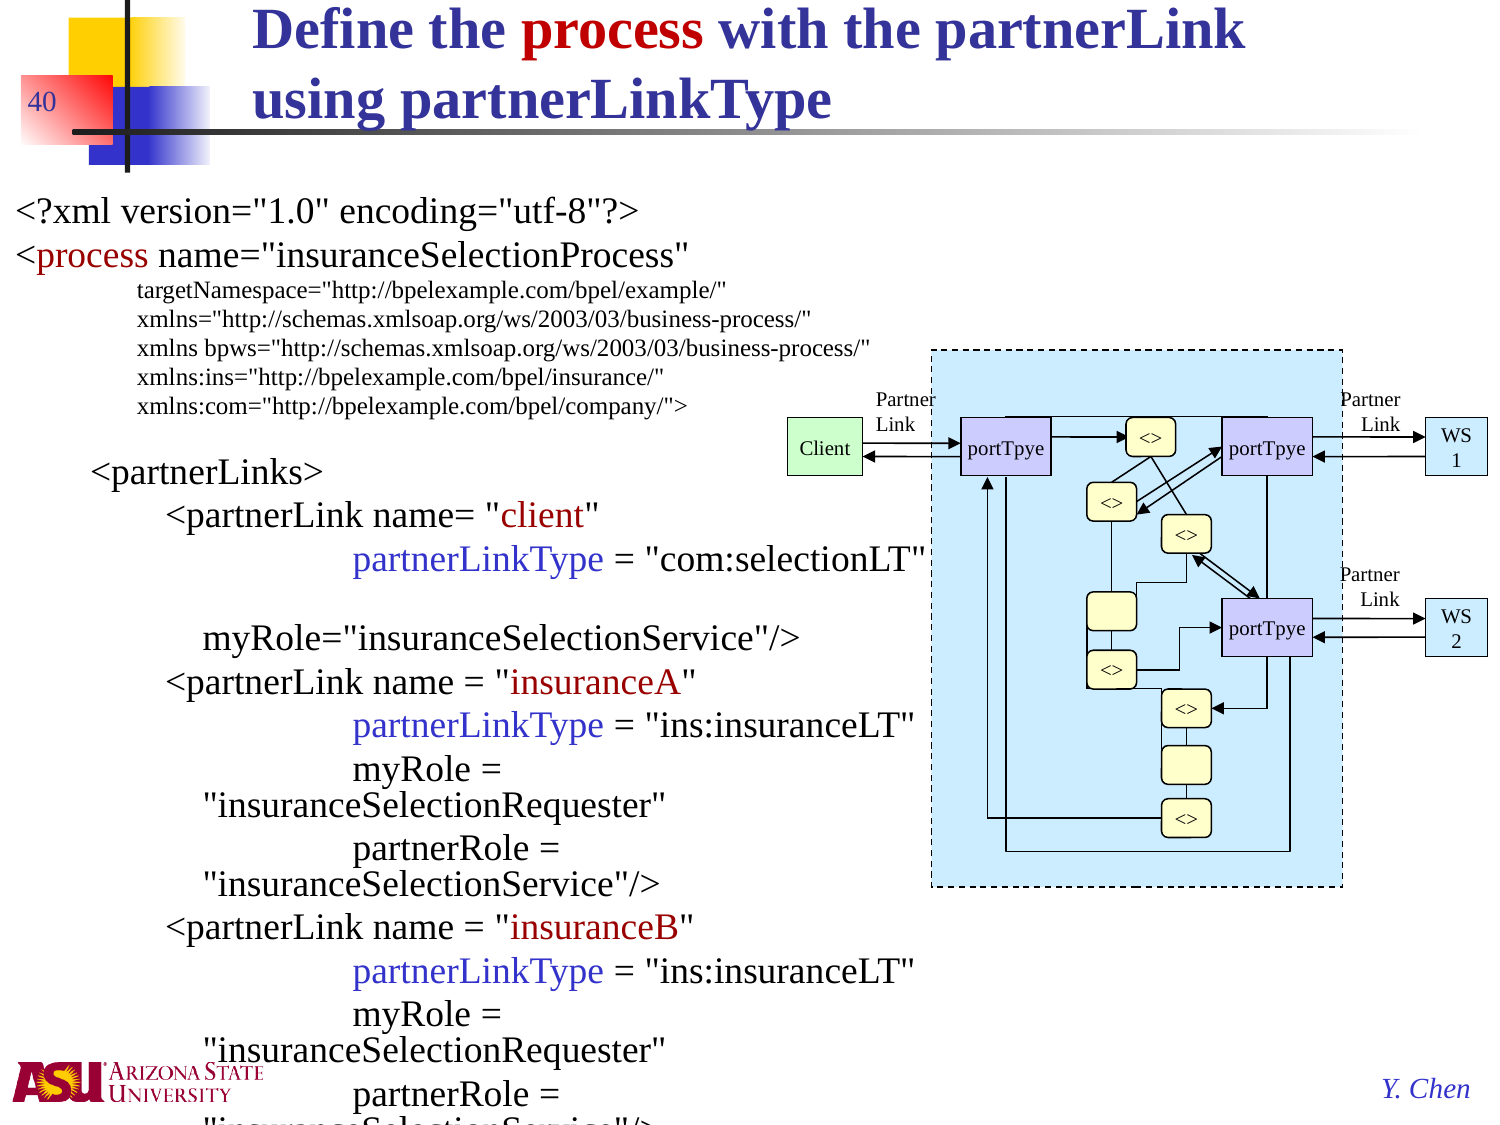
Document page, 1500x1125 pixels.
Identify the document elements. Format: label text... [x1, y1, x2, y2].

picture [12, 1088, 263, 1102]
title Define the process with the partnerLink using partnerLinkType [237, 12, 1488, 138]
list <?xml version="1.0" encoding="utf-8"?> <process name="insuranceSelectionProcess" targetNamespace="http://bpelexample.com/bpel/example/" xmlns="http://schemas.xmlsoap.org/ws/2003/03/business-process/" xmlns bpws="http://schemas.xmlsoap.org/ws/2003/03/business-process/" xmlns:ins="http://bpelexample.com/bpel/insurance/" xmlns:com="http://bpelexample.com/bpel/company/"> <partnerLinks> <partnerLink name= "client" partnerLinkType = "com:selectionLT" myRole="insuranceSelectionService"/> <partnerLink name = "insuranceA" partnerLinkType = "ins:insuranceLT" myRole = "insuranceSelectionRequester" partnerRole = "insuranceSelectionService"/> <partnerLink name = "insuranceB" partnerLinkType = "ins:insuranceLT" myRole = "insuranceSelectionRequester" partnerRole = "insuranceSelectionService"/> </partnerLinks> [0, 187, 955, 1088]
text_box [787, 349, 1488, 888]
slide_number 40 [12, 49, 131, 126]
